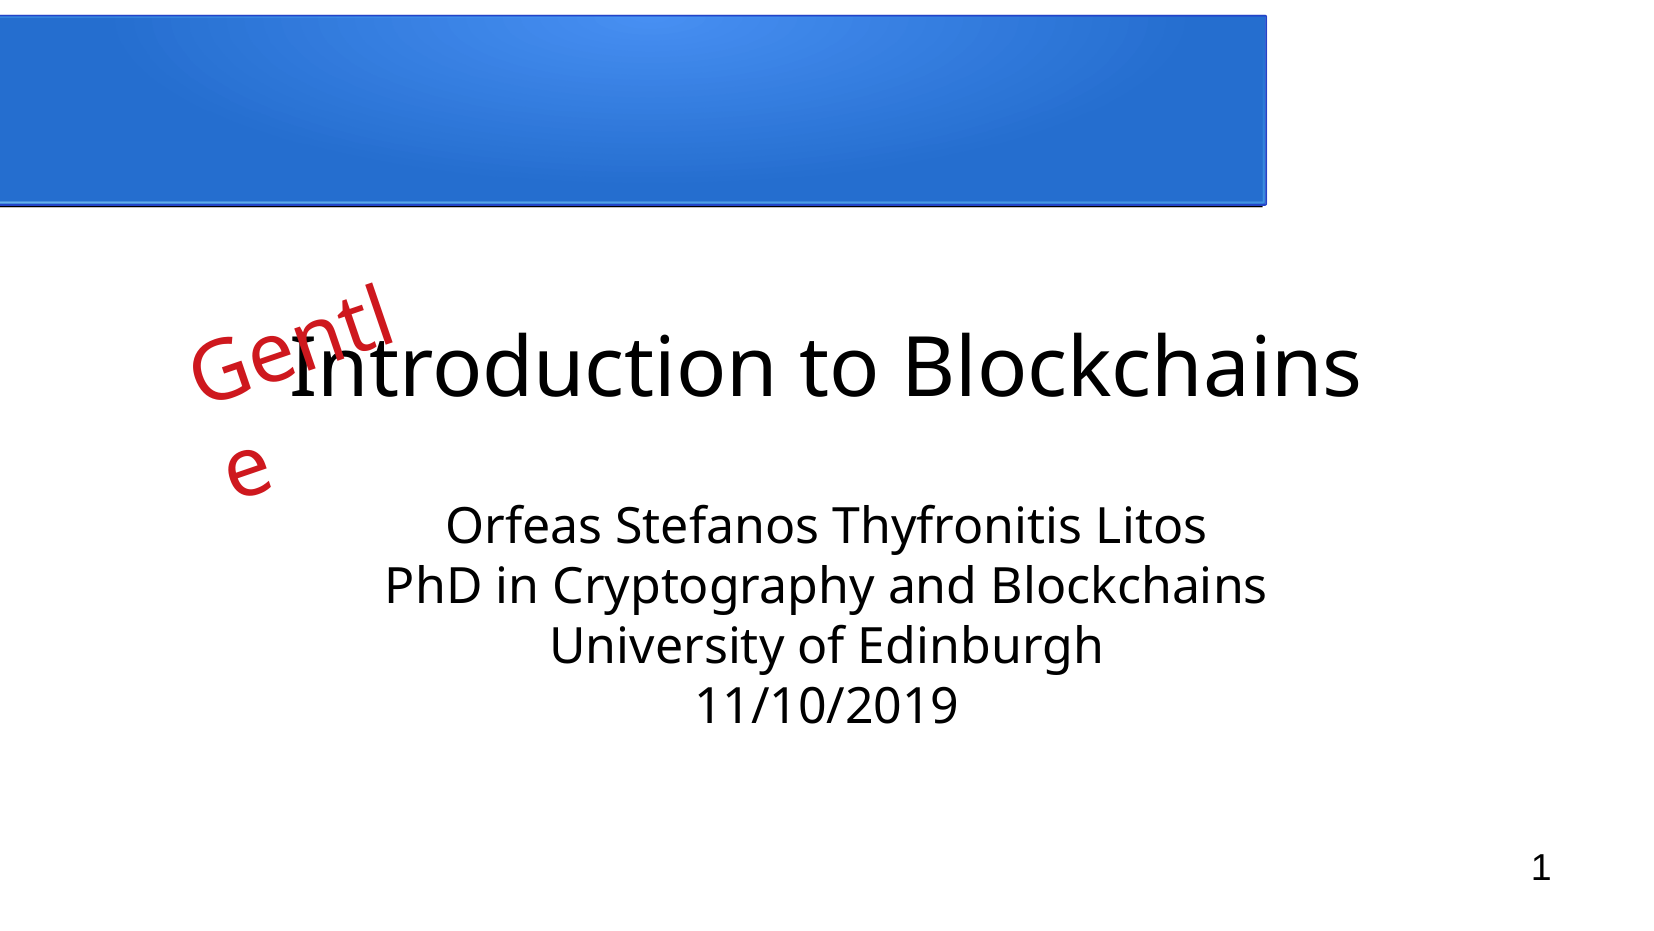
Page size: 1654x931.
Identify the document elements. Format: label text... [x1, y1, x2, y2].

text_box Gentle [157, 239, 481, 525]
picture [0, 13, 1270, 211]
subtitle Introduction to Blockchains Orfeas Stefanos Thyfronitis Litos PhD in Cryptography and Blockchains University of Edinburgh 11/10/2019 [82, 253, 1571, 794]
